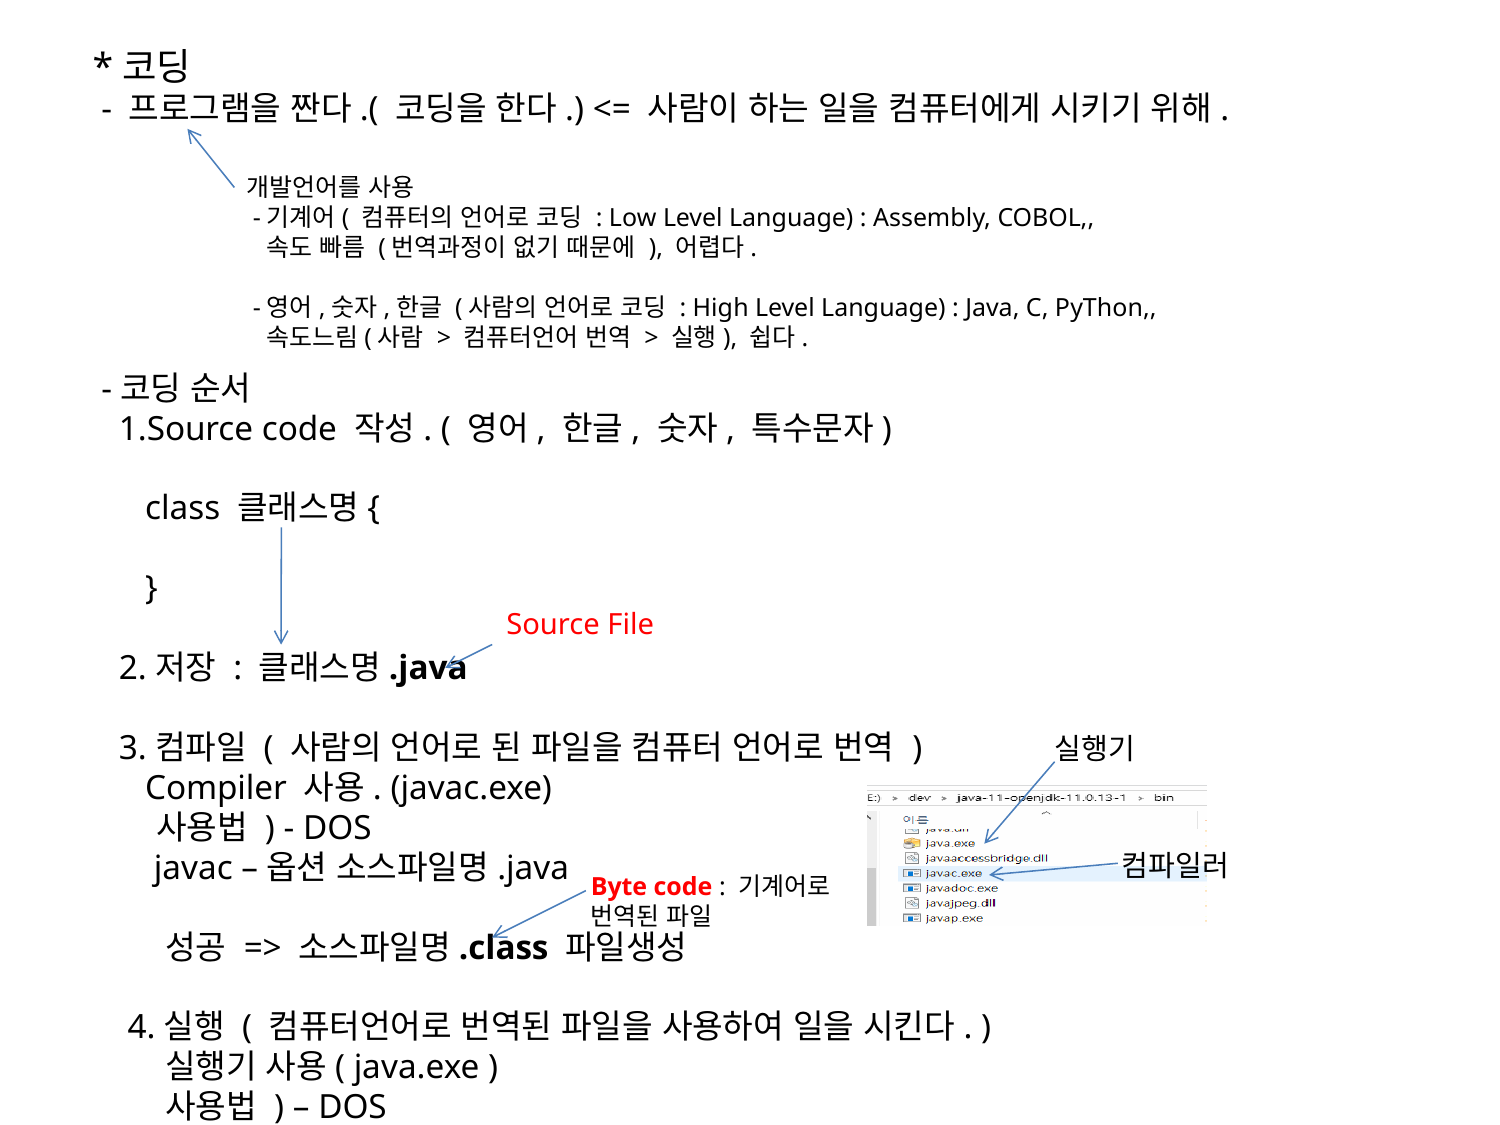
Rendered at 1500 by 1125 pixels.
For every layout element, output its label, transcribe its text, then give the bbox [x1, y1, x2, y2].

text_box 개발언어를 사용 -기계어( 컴퓨터의 언어로 코딩 : Low Level Language) : Assembly, COBOL,, 속도 빠름 (번역과정이 없기 때문에 ), 어렵다. -영어,숫자,한글 (사람의 언어로 코딩 : High Level Language) : Java, C, PyThon,, 속도느림(사람 > 컴퓨터언어 번역 > 실행), 쉽다. [231, 163, 1179, 359]
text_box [978, 767, 1061, 839]
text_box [491, 890, 587, 938]
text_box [445, 644, 493, 669]
picture [866, 784, 1208, 926]
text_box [181, 134, 241, 182]
text_box 실행기 [1039, 722, 1151, 773]
text_box 컴파일러 [1212, 840, 1245, 890]
text_box *코딩 - 프로그램을 짠다.( 코딩을 한다.) <= 사람이 하는 일을 컴퓨터에게 시키기 위해. -코딩 순서 1.Source code 작성. ( 영어, 한글, 숫자, 특수문자) class 클래스명{ } 2.저장 : 클래스명.java 3.컴파일 ( 사람의 언어로 된 파일을 컴퓨터 언어로 번역 ) Compiler 사용. (javac.exe) 사용법 ) - DOS javac –옵션 소스파일명.java 성공 => 소스파일명.class 파일생성 4.실행 ( 컴퓨터언어로 번역된 파일을 사용하여 일을 시킨다. ) 실행기 사용( java.exe ) 사용법 ) – DOS java –옵션 바이트코드명 [78, 35, 1245, 1125]
text_box Byte code : 기계어로 번역된 파일 [576, 863, 846, 939]
text_box Source File [491, 597, 669, 648]
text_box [988, 862, 1119, 876]
